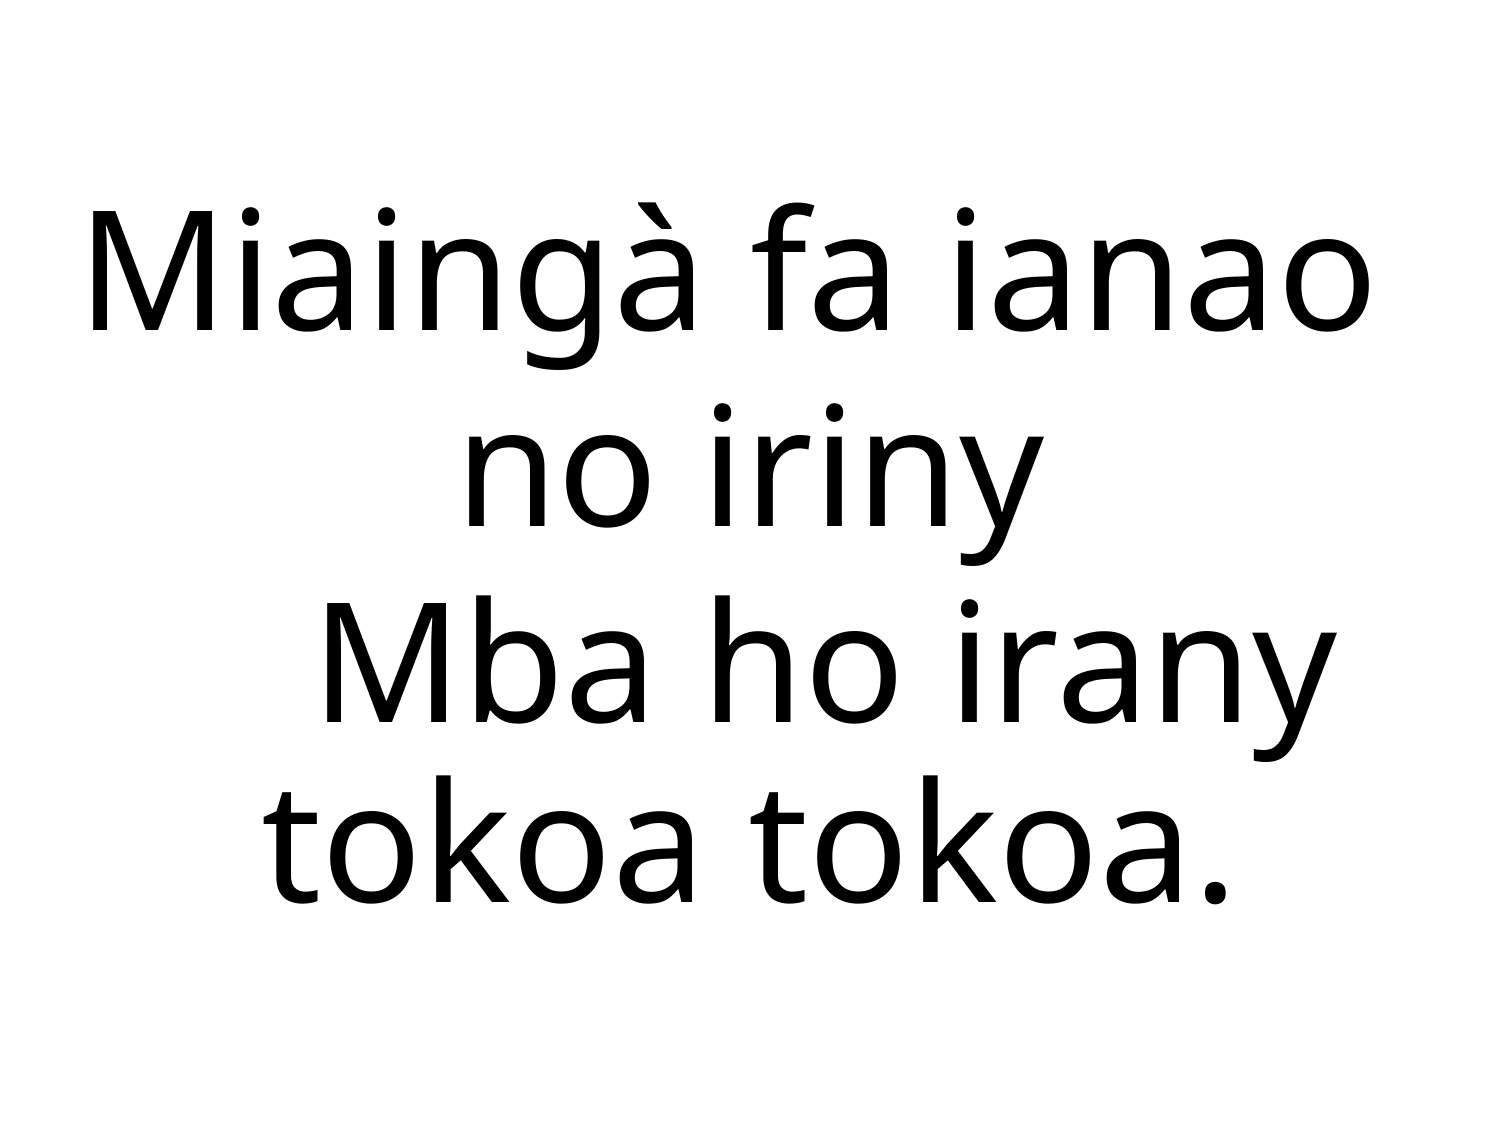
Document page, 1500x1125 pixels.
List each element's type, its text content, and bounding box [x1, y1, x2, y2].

subtitle Miaingà fa ianao no iriny Mba ho irany tokoa tokoa. [0, 0, 1500, 1125]
